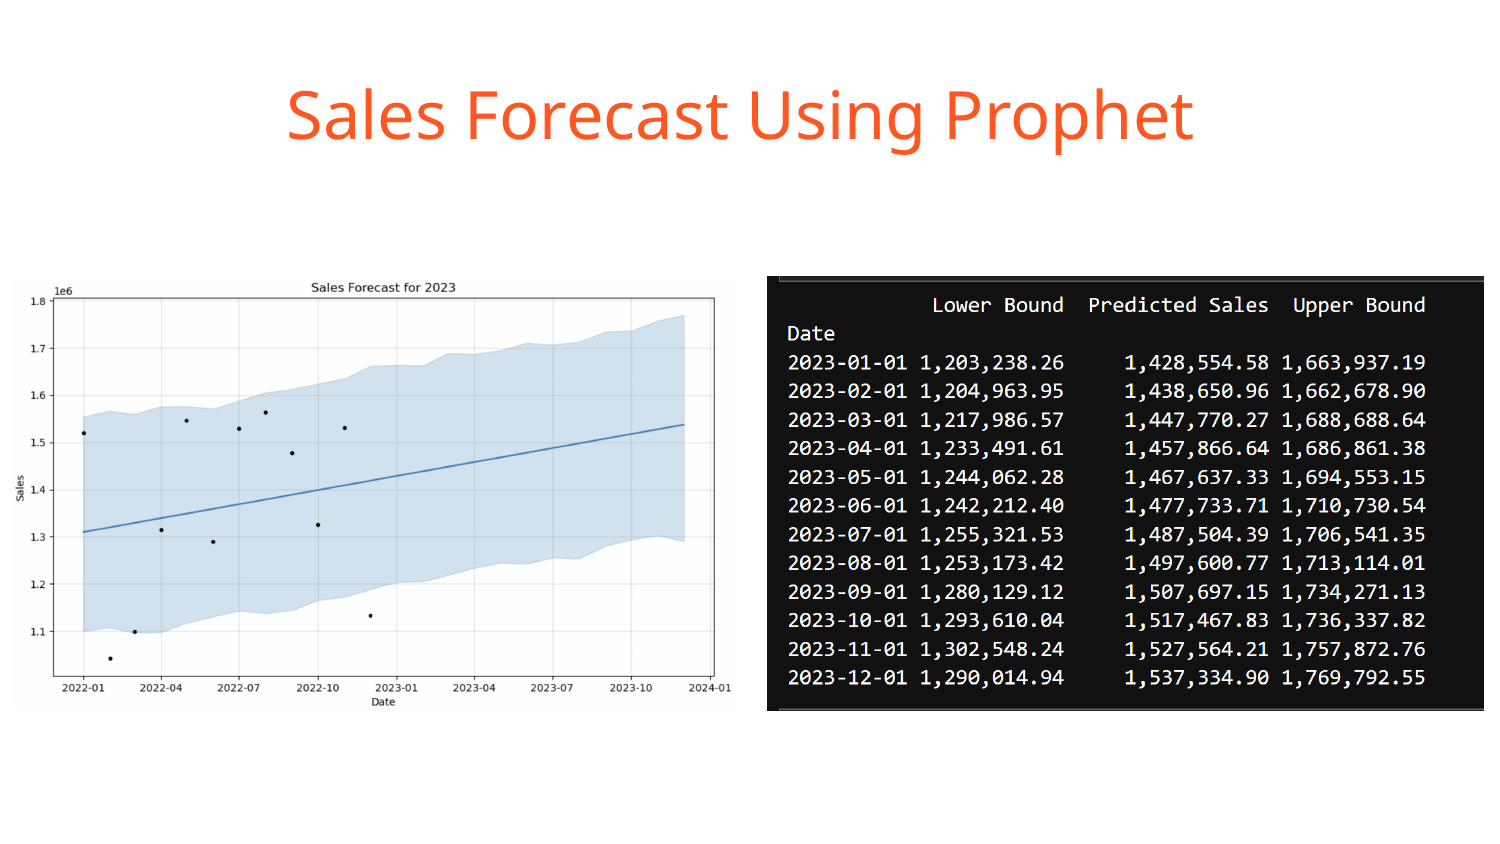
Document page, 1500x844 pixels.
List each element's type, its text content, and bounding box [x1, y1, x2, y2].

picture [766, 276, 1484, 711]
title Sales Forecast Using Prophet [51, 58, 1449, 153]
picture [11, 276, 735, 711]
